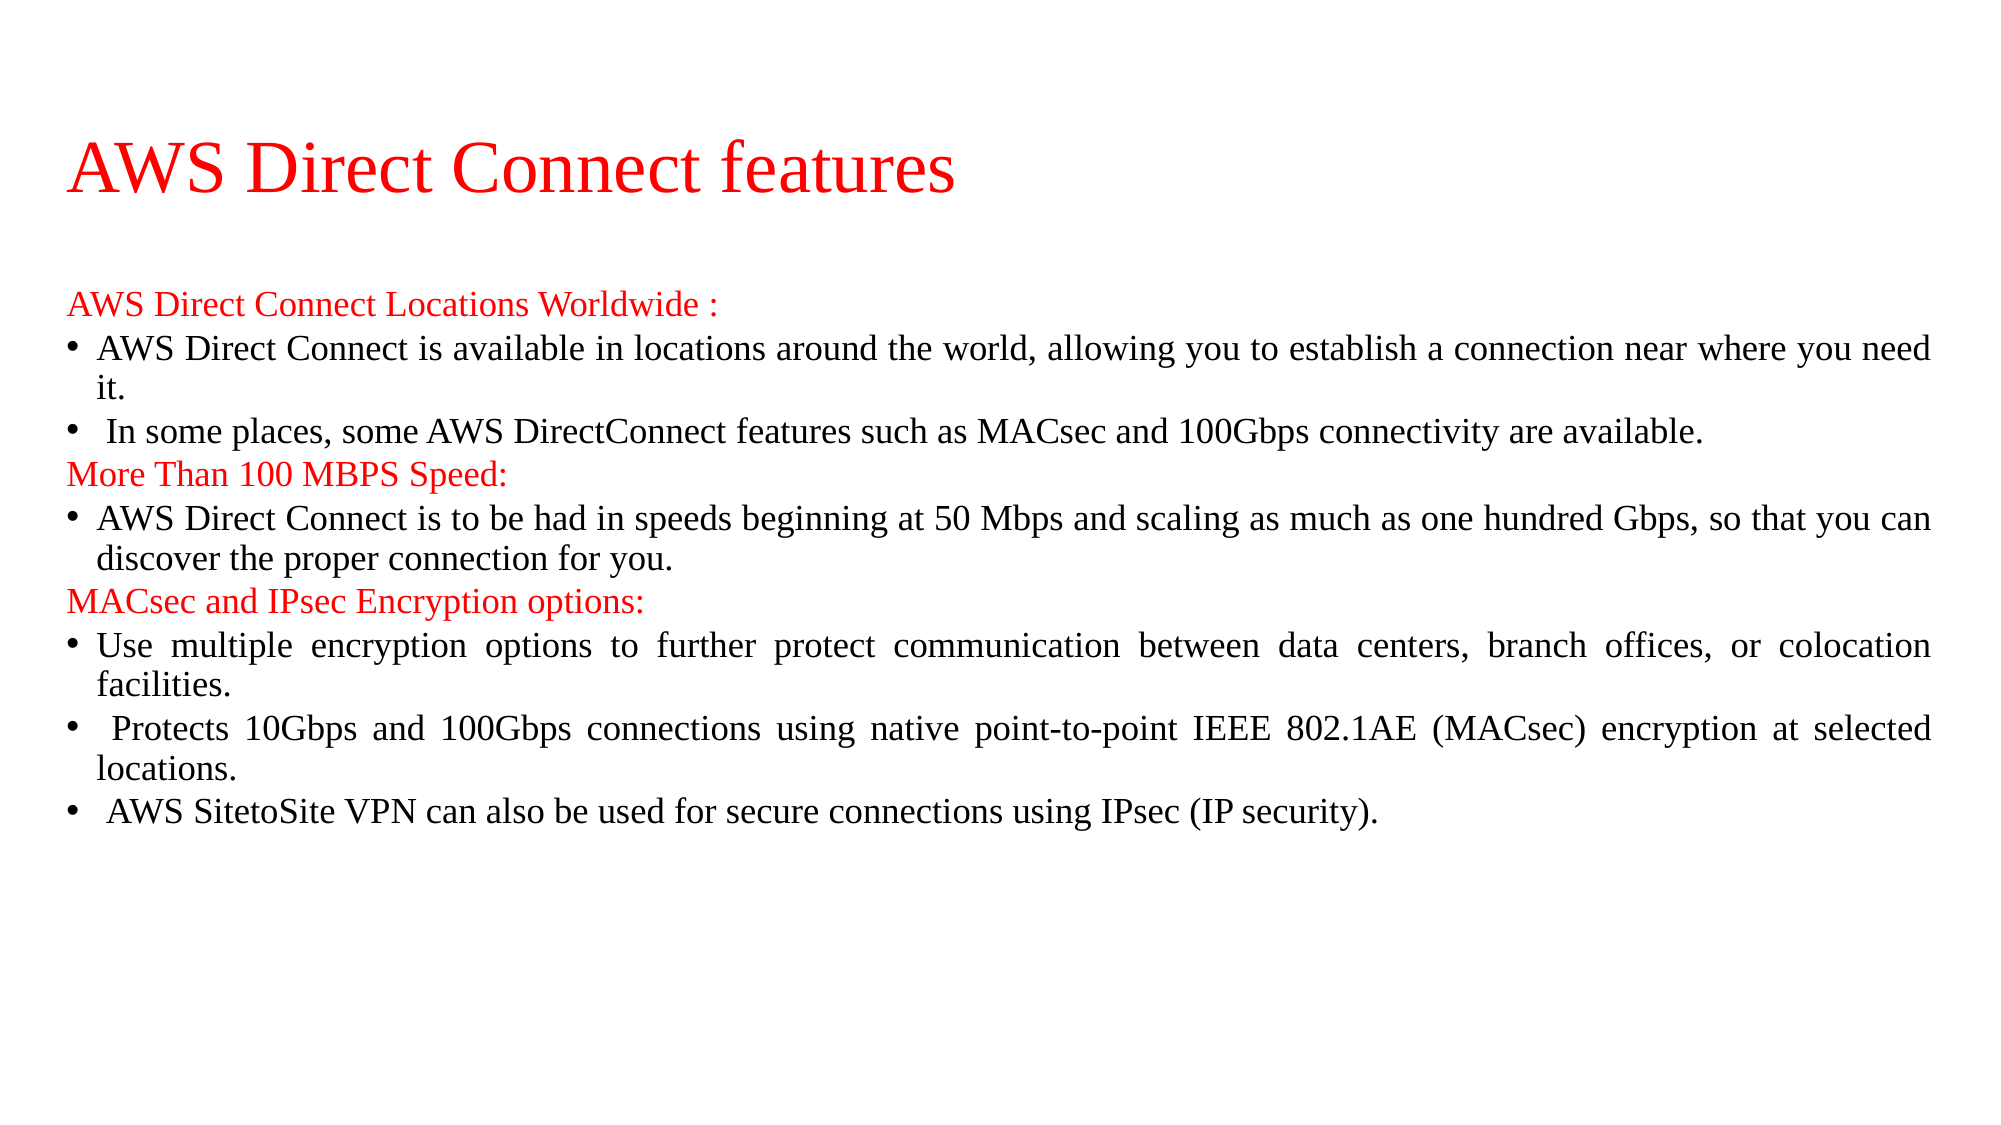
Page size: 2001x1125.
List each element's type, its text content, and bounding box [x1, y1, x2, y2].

title AWS Direct Connect features [51, 59, 1777, 277]
list AWS Direct Connect Locations Worldwide : AWS Direct Connect is available in locations around the world, allowing you to establish a connection near where you need it. In some places, some AWS DirectConnect features such as MACsec and 100Gbps connectivity are available. More Than 100 MBPS Speed: AWS Direct Connect is to be had in speeds beginning at 50 Mbps and scaling as much as one hundred Gbps, so that you can discover the proper connection for you. MACsec and IPsec Encryption options: Use multiple encryption options to further protect communication between data centers, branch offices, or colocation facilities. Protects 10Gbps and 100Gbps connections using native point-to-point IEEE 802.1AE (MACsec) encryption at selected locations. AWS SitetoSite VPN can also be used for secure connections using IPsec (IP security). [51, 277, 1949, 992]
